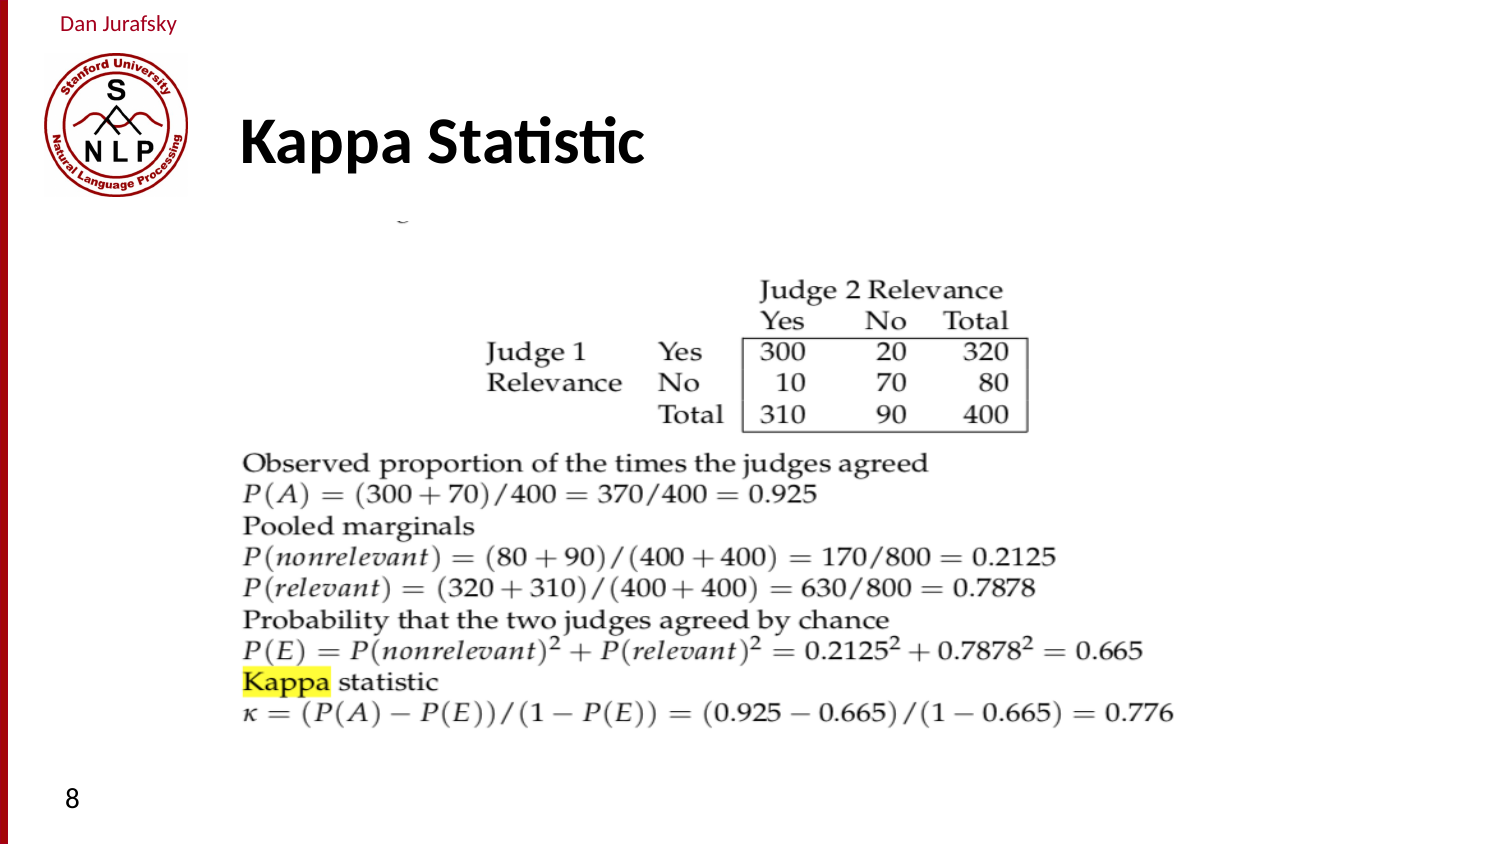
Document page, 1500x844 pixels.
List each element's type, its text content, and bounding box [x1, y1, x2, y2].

slide_number 8 [49, 771, 376, 829]
picture [44, 53, 188, 197]
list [174, 221, 1251, 742]
title Kappa Statistic [225, 62, 1450, 185]
